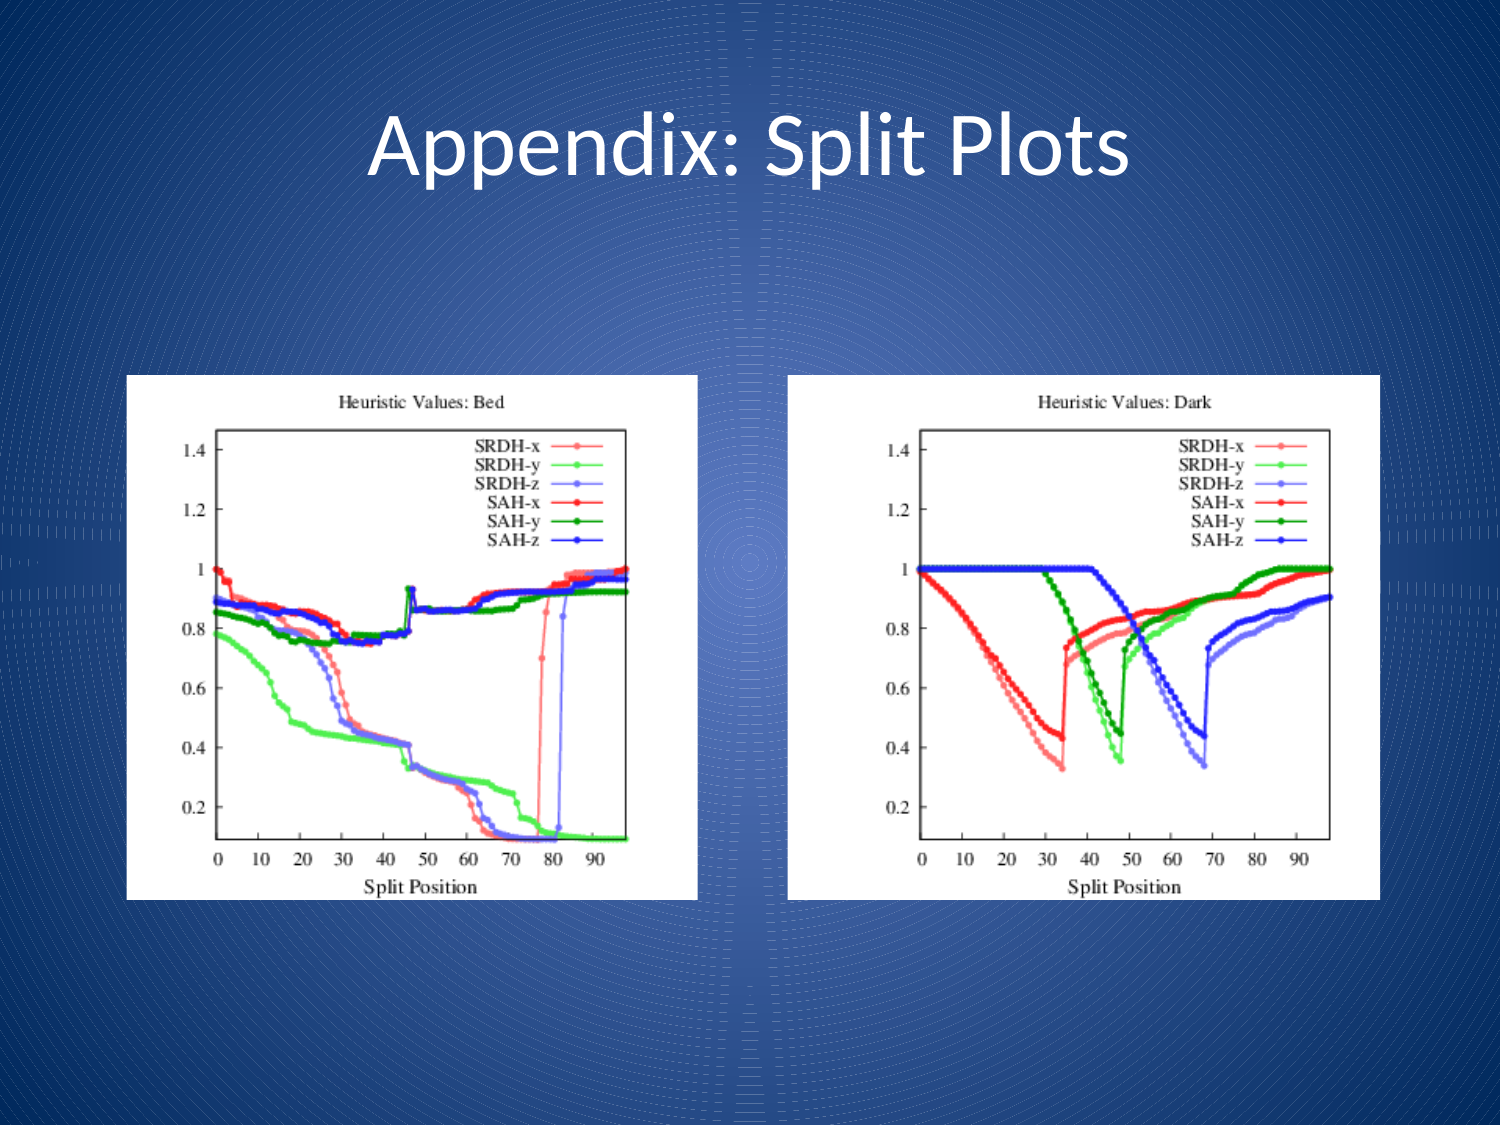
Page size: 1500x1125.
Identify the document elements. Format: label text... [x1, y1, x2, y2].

picture [787, 374, 1381, 901]
picture [126, 374, 698, 901]
title Appendix: Split Plots [75, 45, 1425, 233]
